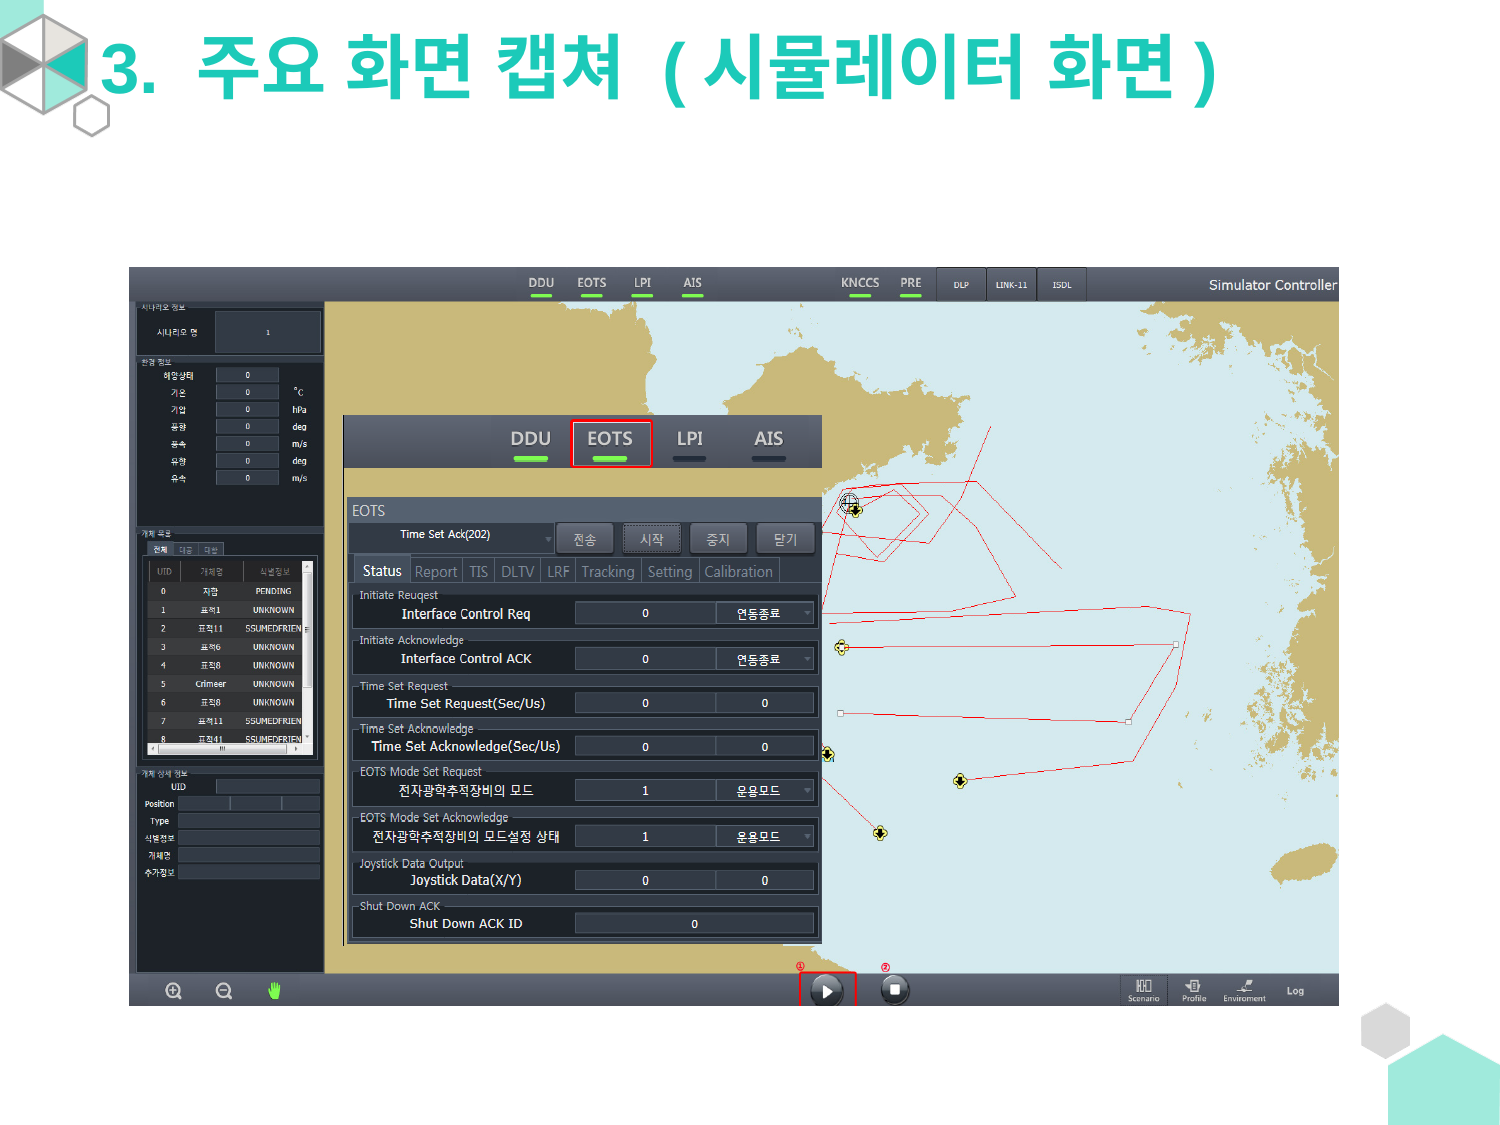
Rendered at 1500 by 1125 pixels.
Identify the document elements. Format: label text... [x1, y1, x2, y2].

picture [0, 75, 1500, 1125]
text_box 3. 주요 화면 캡쳐 (시뮬레이터 화면) [85, 75, 1233, 132]
text_box [0, 0, 1500, 75]
